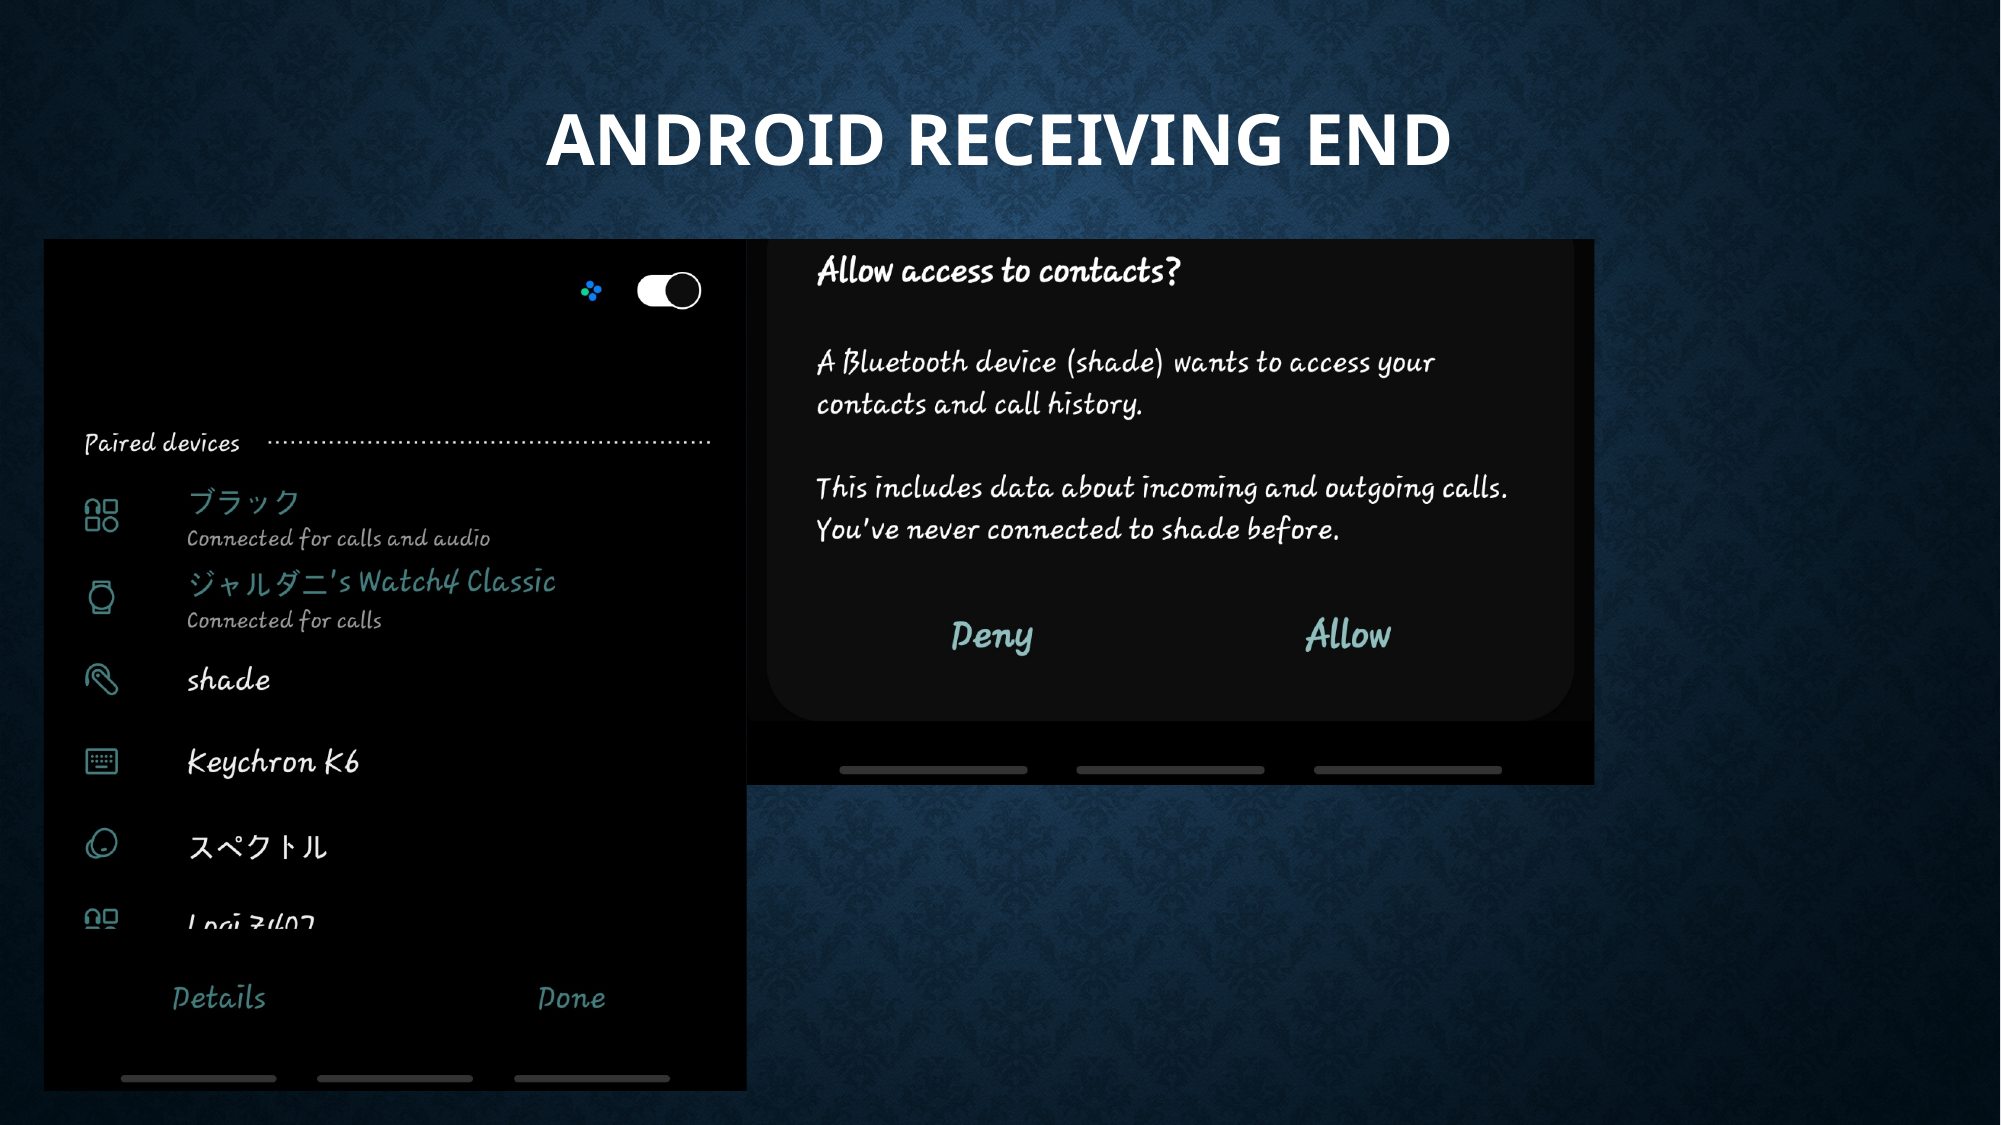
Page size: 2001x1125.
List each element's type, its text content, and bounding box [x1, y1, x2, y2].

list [748, 239, 1595, 786]
title Android Receiving End [150, 34, 1850, 252]
picture [43, 239, 748, 1092]
